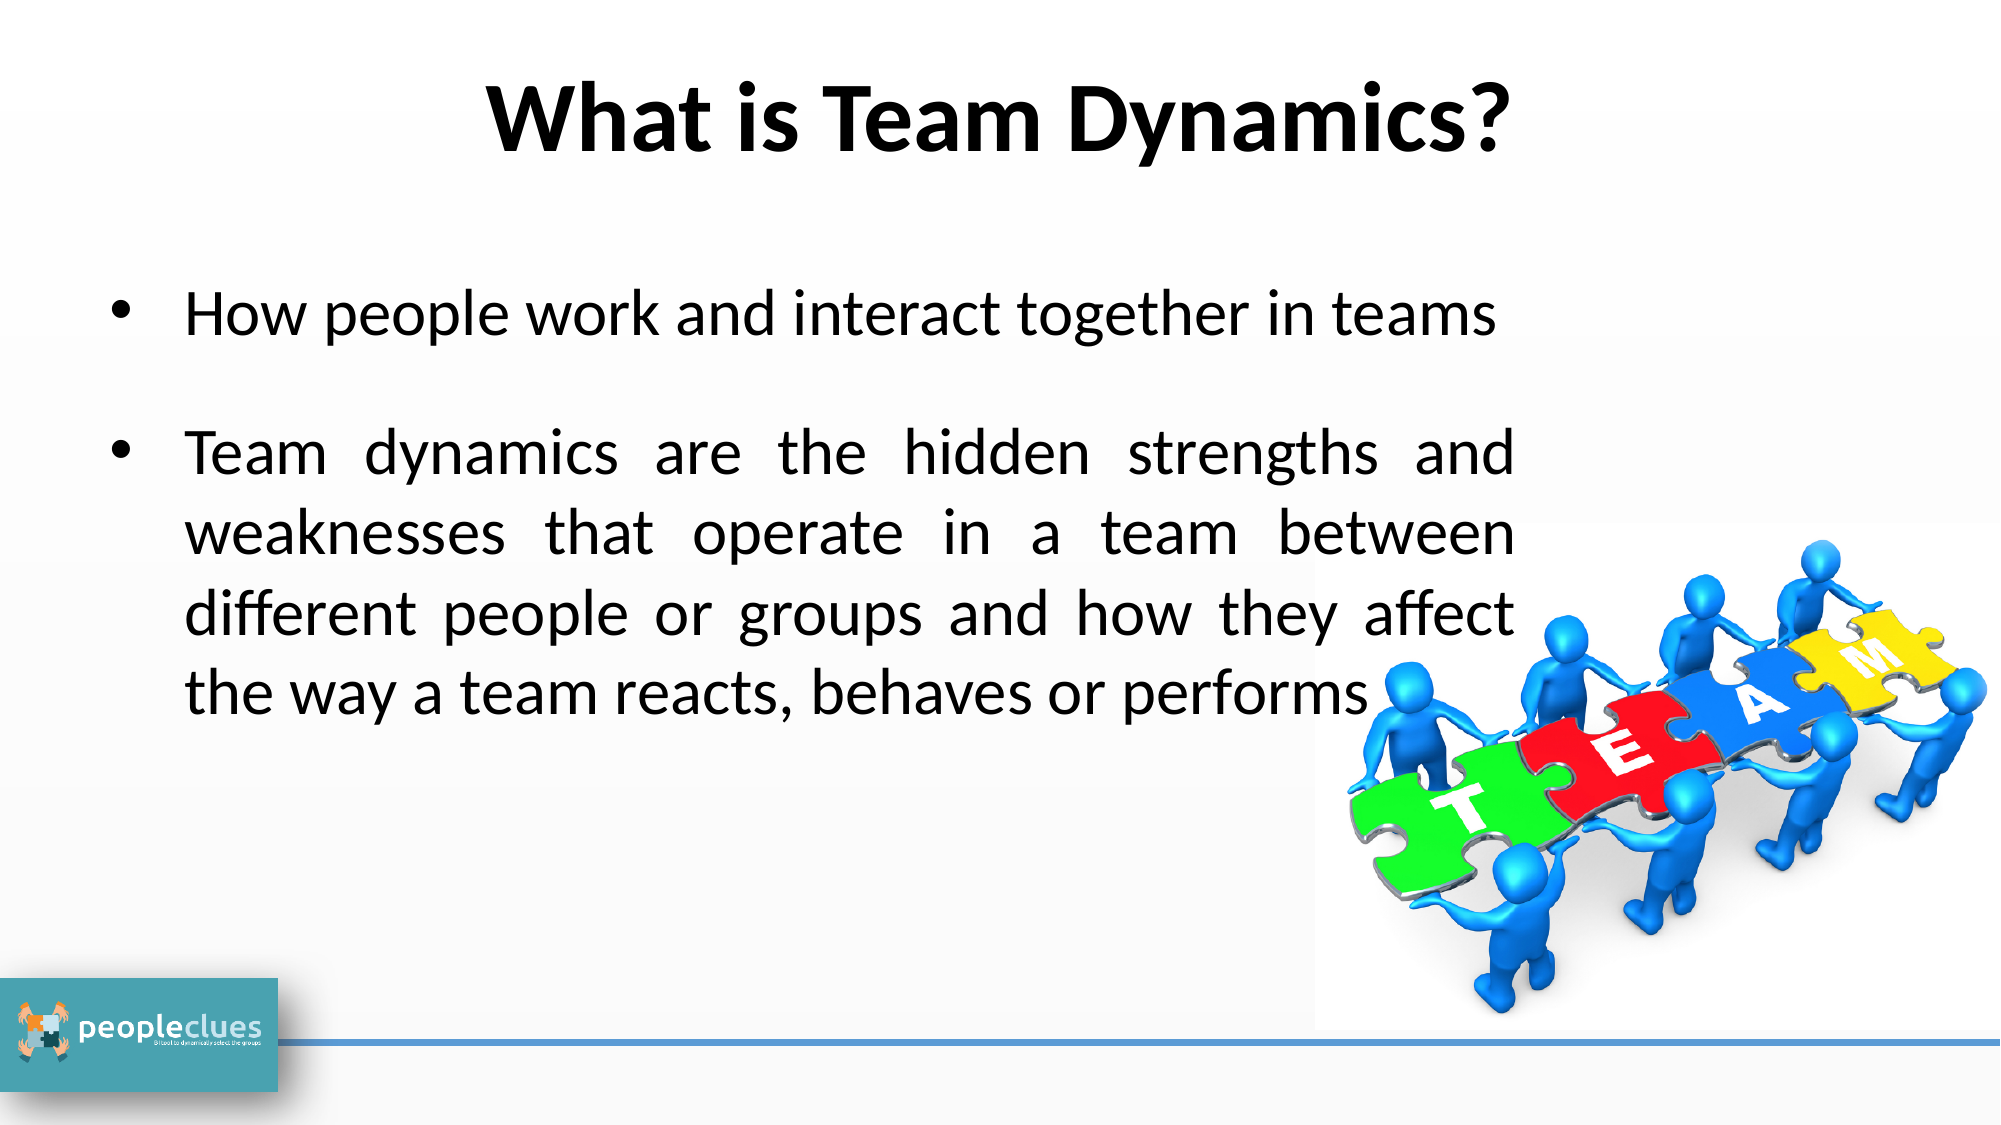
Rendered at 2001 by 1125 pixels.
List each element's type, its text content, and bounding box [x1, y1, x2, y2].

picture [1315, 523, 2000, 1030]
text_box What is Team Dynamics? [0, 16, 2000, 234]
text_box How people work and interact together in teams Team dynamics are the hidden strengths and weaknesses that operate in a team between different people or groups and how they affect the way a team reacts, behaves or performs [94, 260, 1533, 736]
picture [0, 978, 278, 1092]
